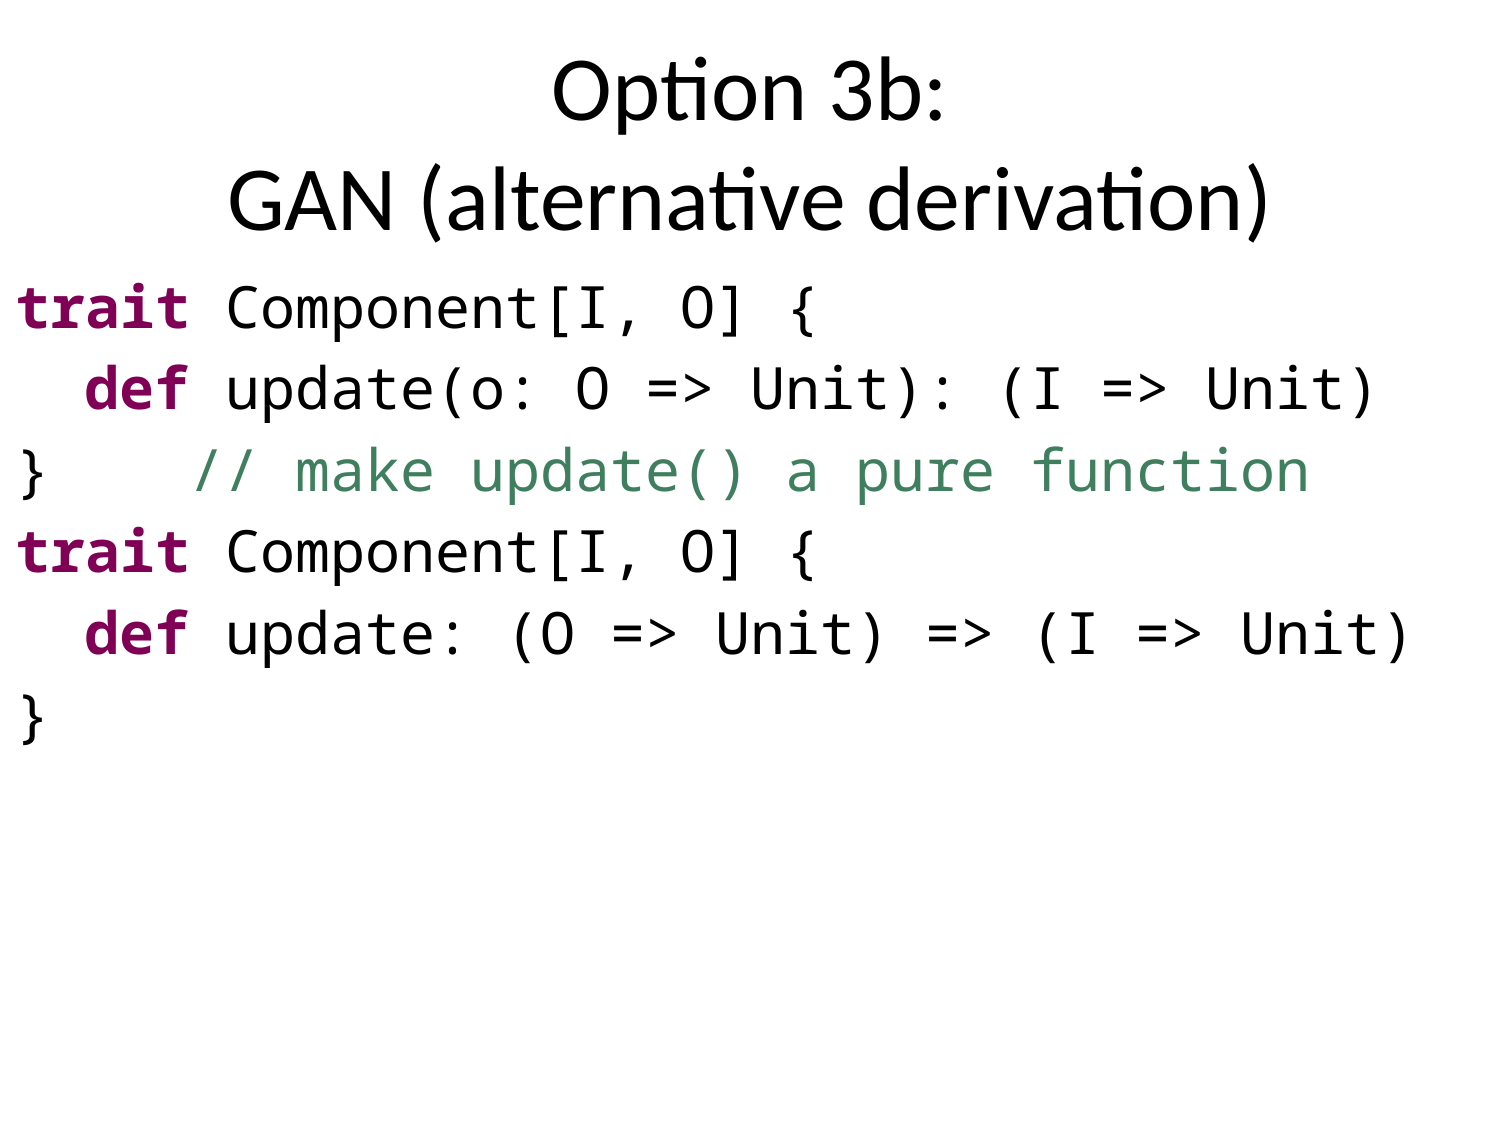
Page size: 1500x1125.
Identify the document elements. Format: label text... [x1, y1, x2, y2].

title Option 3b: GAN (alternative derivation) [75, 19, 1425, 259]
list trait Component[I, O] { def update(o: O => Unit): (I => Unit) } // make update() a pure function trait Component[I, O] { def update: (O => Unit) => (I => Unit) } [0, 262, 1500, 1125]
